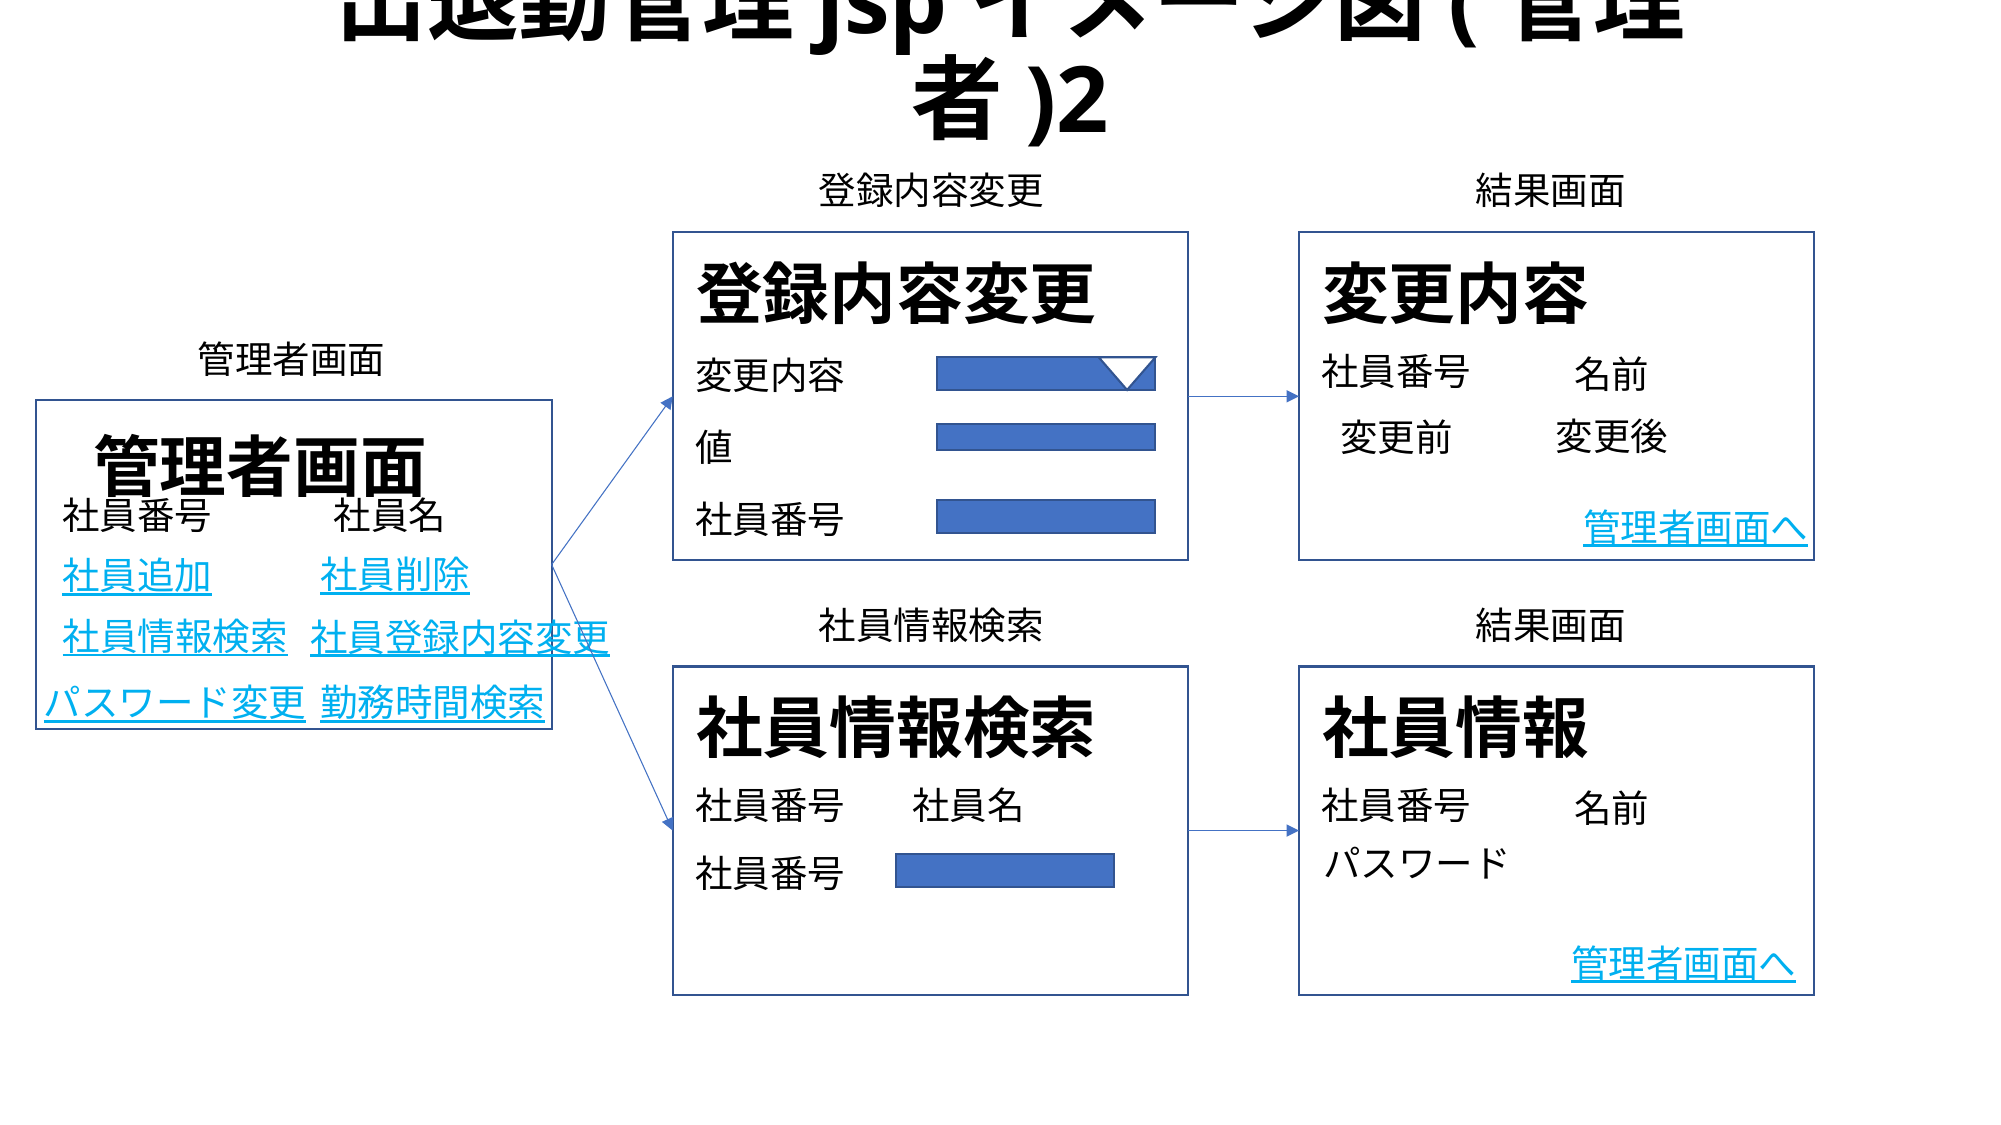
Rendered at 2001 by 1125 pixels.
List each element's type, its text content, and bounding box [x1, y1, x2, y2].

text_box 社員情報 [1307, 678, 1604, 774]
text_box 社員情報検索 [804, 594, 1070, 655]
text_box [1298, 231, 1815, 561]
text_box パスワード [1308, 832, 1526, 892]
text_box 結果画面 [1461, 594, 1652, 655]
text_box 社員番号 [680, 842, 861, 903]
text_box 社員番号 [680, 488, 861, 549]
text_box [1096, 356, 1158, 392]
text_box 社員情報検索 [681, 678, 1112, 774]
text_box パスワード変更 [29, 671, 322, 732]
text_box 管理者画面 [78, 416, 443, 512]
text_box 勤務時間検索 [322, 671, 551, 732]
text_box [35, 399, 551, 671]
text_box 変更前 [1325, 407, 1468, 467]
text_box 社員番号 [680, 774, 861, 835]
text_box 社員番号 [47, 484, 228, 544]
text_box [936, 499, 1156, 534]
text_box [672, 665, 1189, 996]
text_box 名前 [1559, 777, 1665, 838]
text_box 社員名 [897, 774, 1040, 835]
text_box 社員削除 [305, 544, 485, 604]
text_box [895, 853, 1115, 888]
text_box 登録内容変更 [681, 244, 1112, 339]
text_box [551, 565, 673, 831]
text_box 変更後 [1541, 405, 1684, 465]
text_box [1129, 360, 1156, 391]
text_box 社員情報検索 [47, 605, 303, 666]
text_box [936, 423, 1156, 451]
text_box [551, 396, 673, 565]
text_box [1298, 665, 1815, 996]
text_box 社員追加 [47, 544, 228, 605]
text_box 管理者画面へ [1556, 932, 1812, 993]
text_box 社員名 [318, 484, 462, 544]
text_box [936, 356, 1125, 391]
text_box 変更内容 [1307, 244, 1604, 339]
text_box 変更内容 [680, 344, 861, 405]
text_box [672, 231, 1189, 561]
text_box 値 [680, 416, 748, 477]
text_box 結果画面 [1461, 160, 1652, 220]
text_box 登録内容変更 [804, 160, 1070, 220]
text_box 社員番号 [1306, 774, 1487, 835]
text_box 管理者画面 [183, 328, 406, 389]
text_box 社員番号 [1306, 340, 1487, 400]
text_box 社員登録内容変更 [295, 606, 551, 666]
text_box 名前 [1559, 343, 1665, 403]
title 出退勤管理jspイメージ図(管理者)2 [260, 35, 1761, 160]
text_box 管理者画面へ [1568, 496, 1824, 557]
